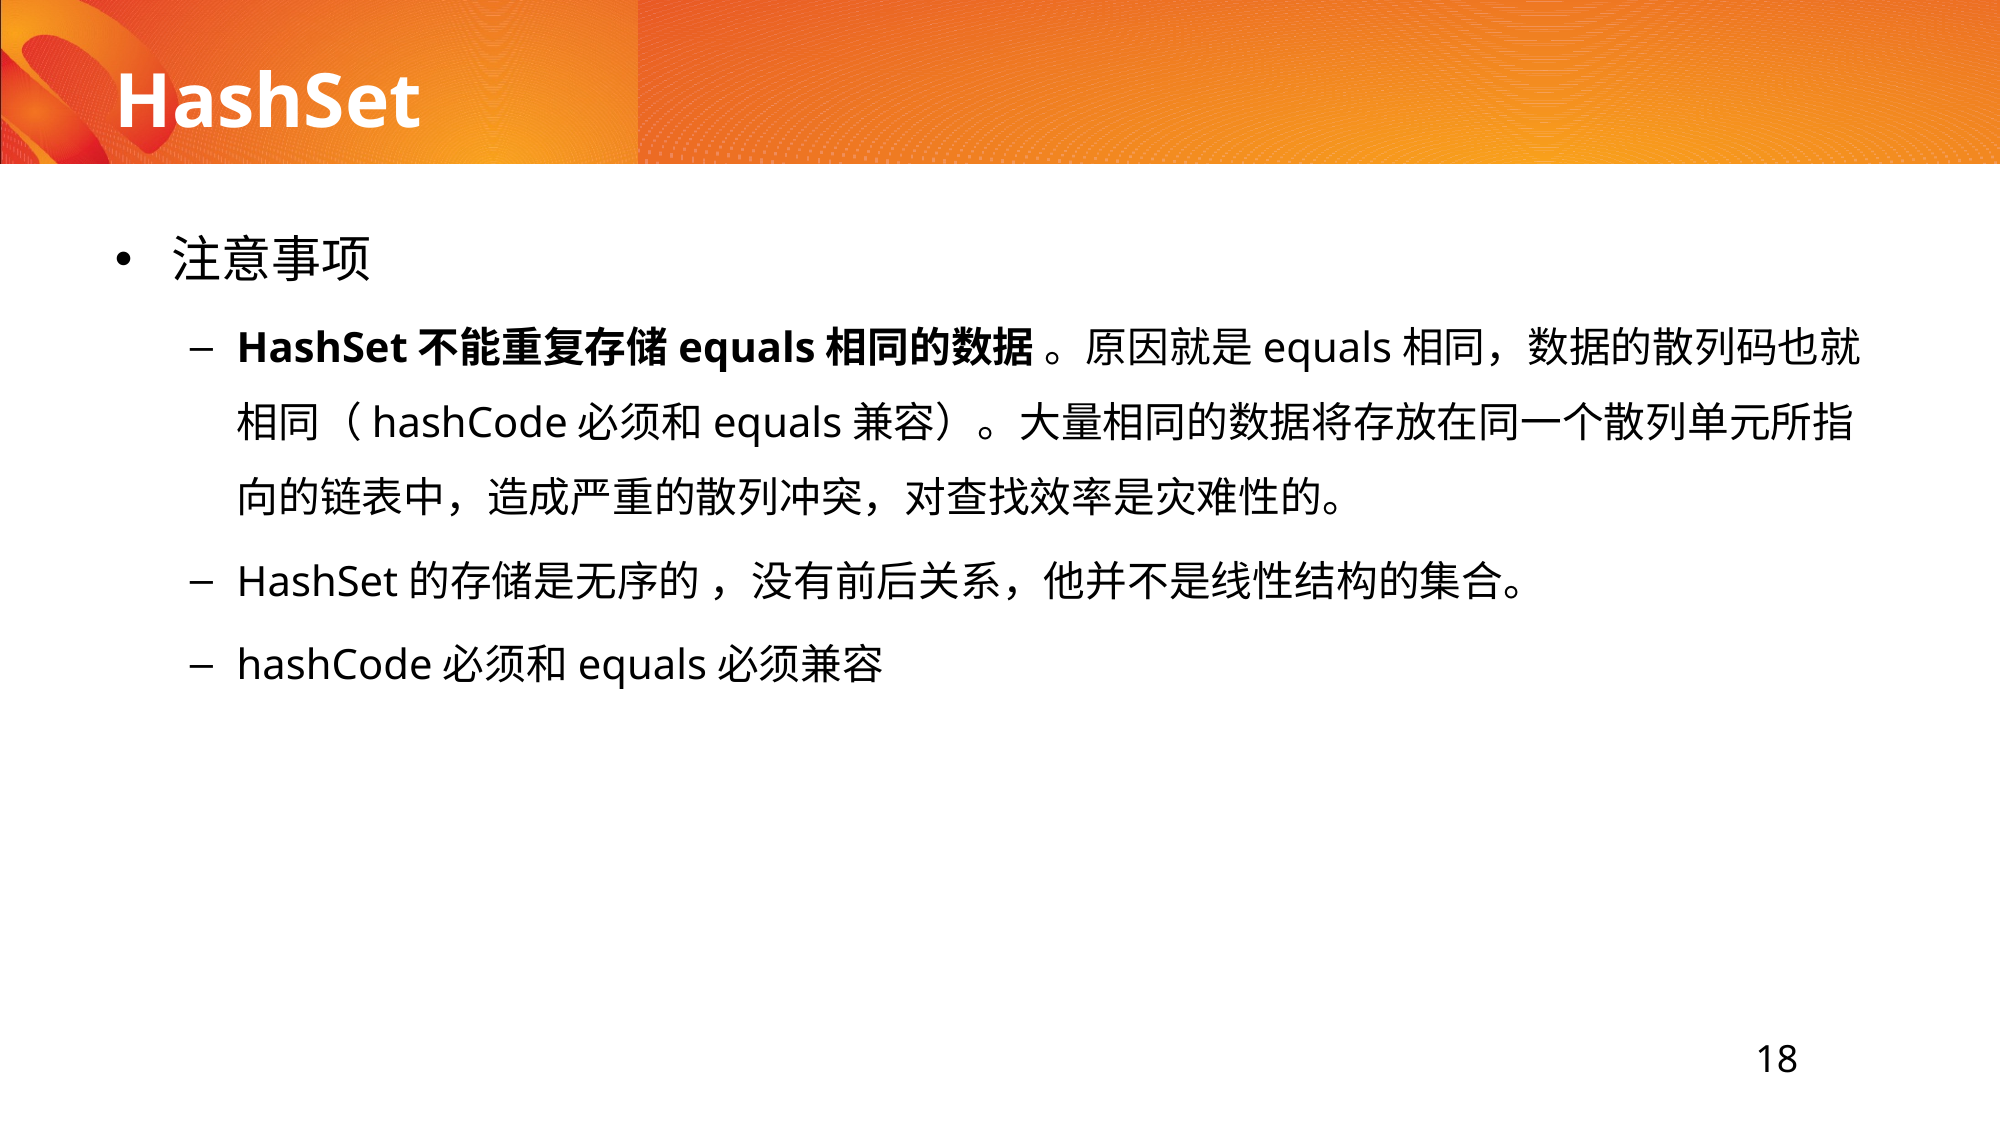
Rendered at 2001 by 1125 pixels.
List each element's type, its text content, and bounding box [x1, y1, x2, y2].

title HashSet [99, 45, 1900, 167]
picture [0, 0, 2000, 164]
list 注意事项 HashSet不能重复存储equals相同的数据 。原因就是equals相同，数据的散列码也就相同（hashCode必须和equals兼容）。大量相同的数据将存放在同一个散列单元所指向的链表中，造成严重的散列冲突，对查找效率是灾难性的。 HashSet的存储是无序的 ，没有前后关系，他并不是线性结构的集合。 hashCode必须和equals必须兼容 [99, 190, 1900, 1005]
